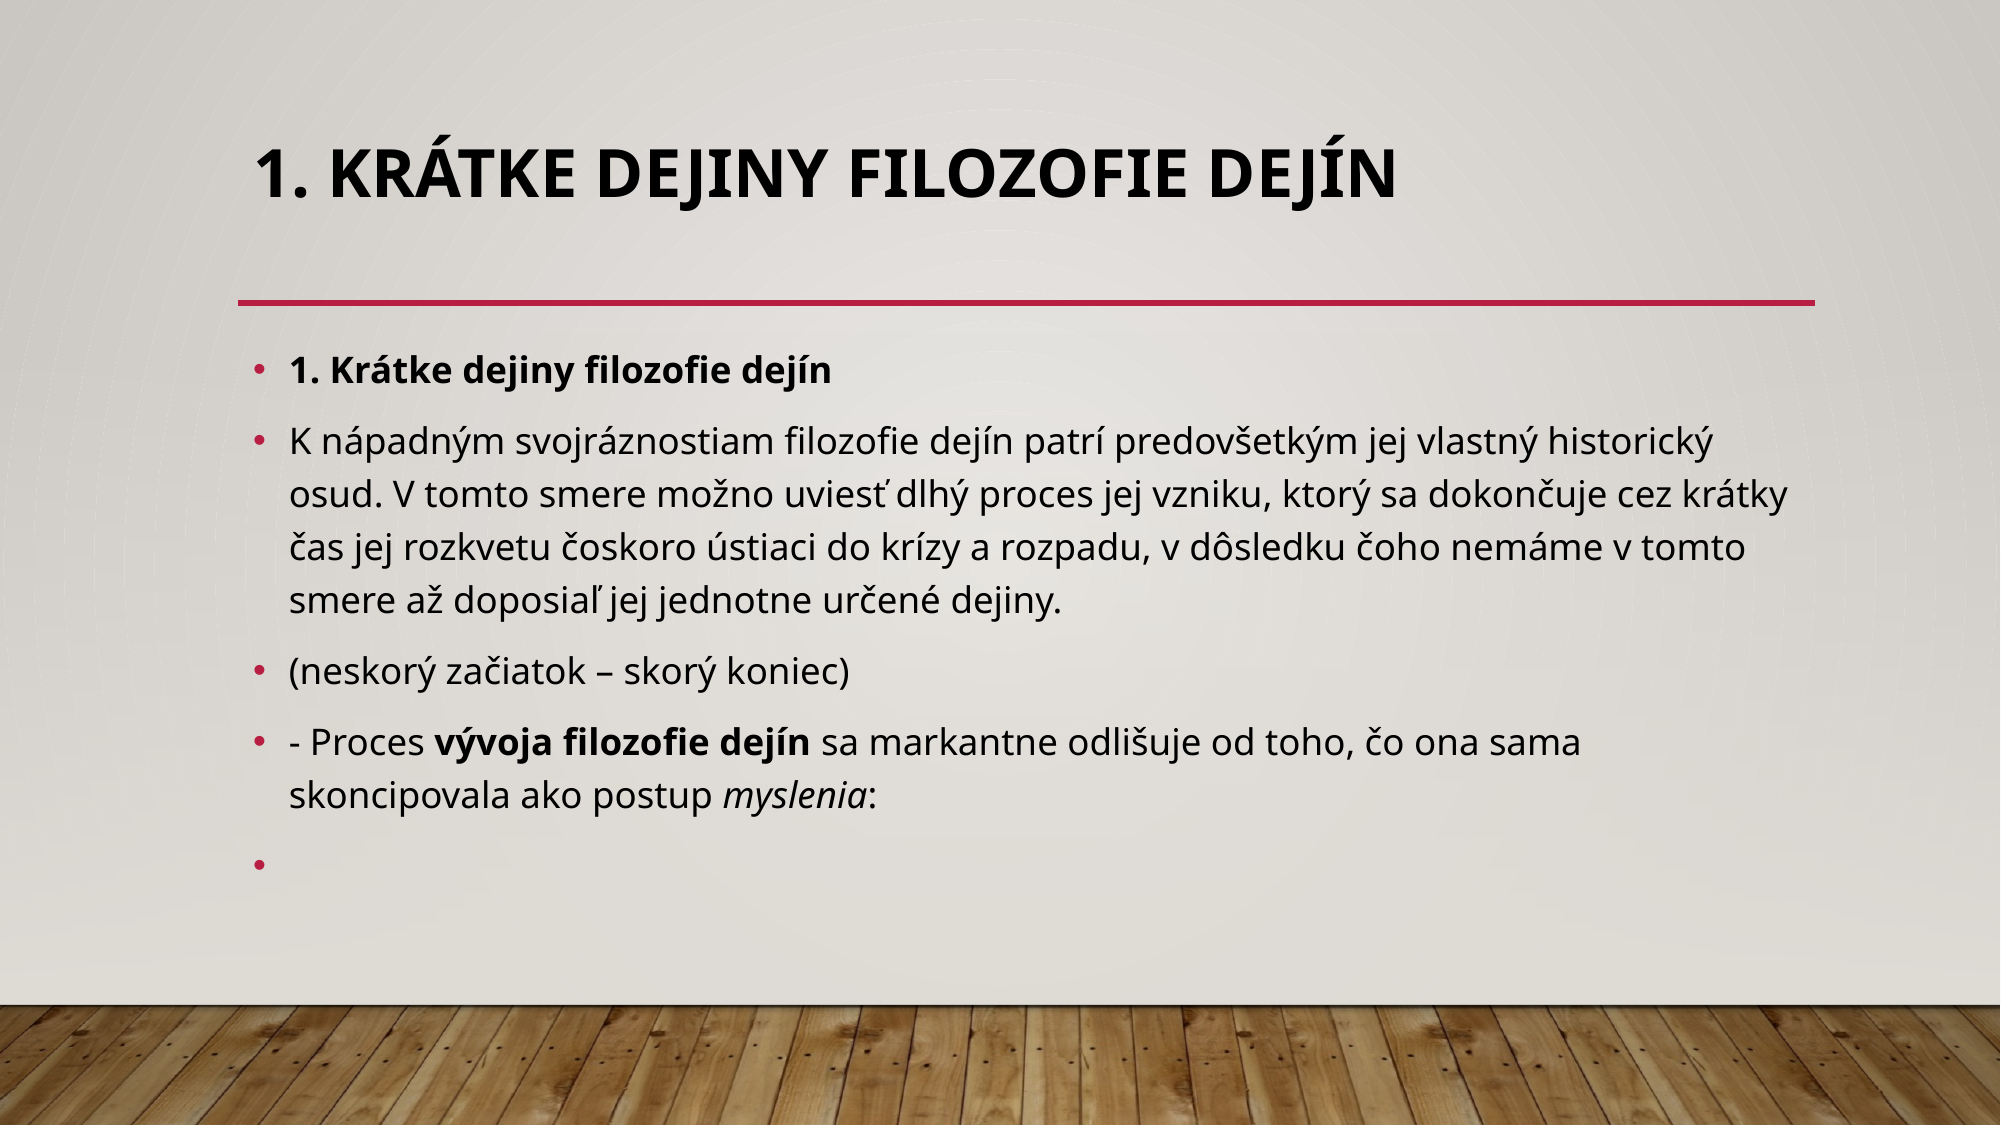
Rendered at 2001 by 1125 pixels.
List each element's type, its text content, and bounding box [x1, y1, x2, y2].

picture [0, 1005, 2000, 1125]
title 1. Krátke dejiny filozofie dejín [238, 131, 1814, 305]
list 1. Krátke dejiny filozofie dejín K nápadným svojráznostiam filozofie dejín patrí predovšetkým jej vlastný historický osud. V tomto smere možno uviesť dlhý proces jej vzniku, ktorý sa dokončuje cez krátky čas jej rozkvetu čoskoro ústiaci do krízy a rozpadu, v dôsledku čoho nemáme v tomto smere až doposiaľ jej jednotne určené dejiny. (neskorý začiatok – skorý koniec) - Proces vývoja filozofie dejín sa markantne odlišuje od toho, čo ona sama skoncipovala ako postup myslenia: [238, 330, 1814, 897]
